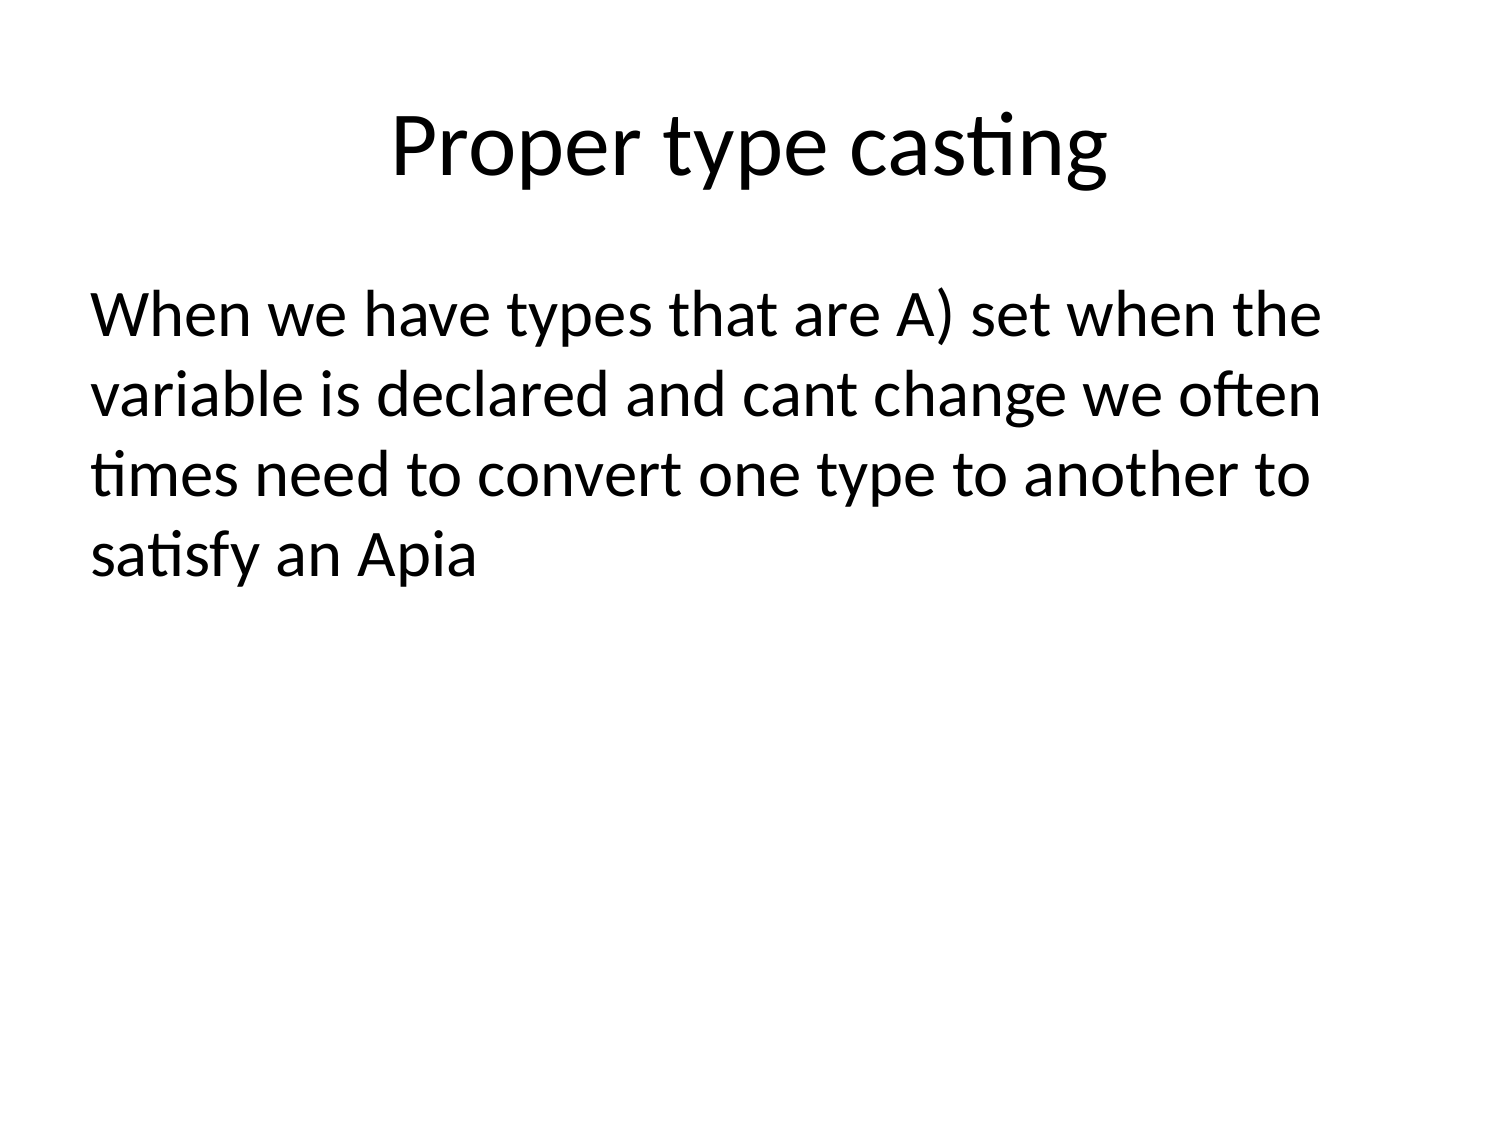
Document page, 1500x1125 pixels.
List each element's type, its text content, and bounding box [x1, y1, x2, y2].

list When we have types that are A) set when the variable is declared and cant change we often times need to convert one type to another to satisfy an Apia [75, 262, 1425, 1005]
title Proper type casting [75, 45, 1425, 233]
